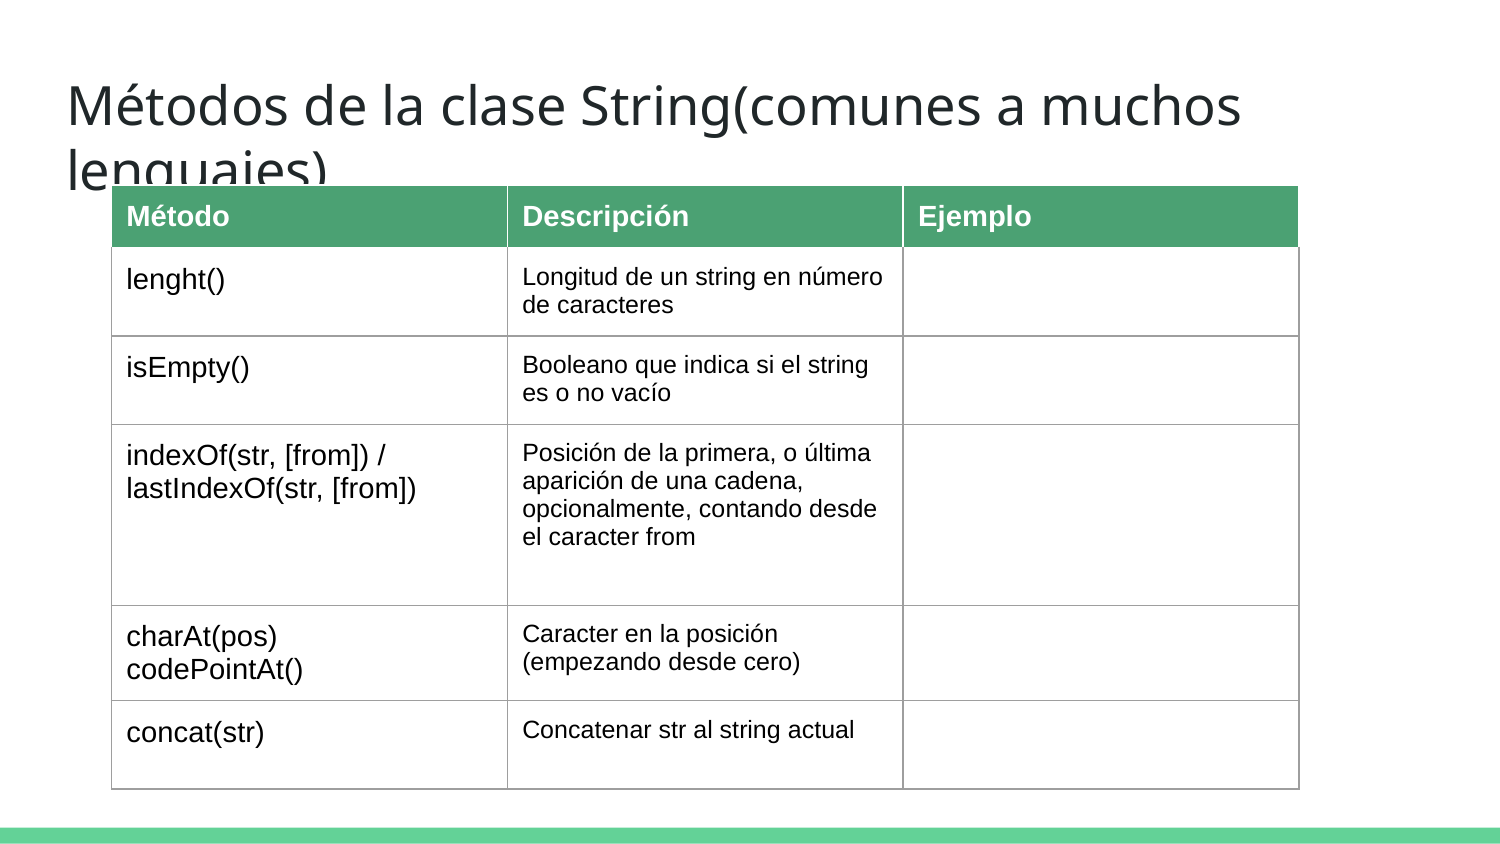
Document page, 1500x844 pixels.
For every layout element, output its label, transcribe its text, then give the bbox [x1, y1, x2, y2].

table_cell Booleano que indica si el string es o no vacío [508, 337, 902, 424]
table_header Método [112, 186, 507, 247]
table_cell [904, 701, 1298, 788]
table_cell Caracter en la posición (empezando desde cero) [508, 606, 902, 700]
table_cell charAt(pos) codePointAt() [112, 606, 507, 700]
table_cell Posición de la primera, o última aparición de una cadena, opcionalmente, contando desde el caracter from [508, 425, 902, 605]
table_cell [904, 606, 1298, 700]
table_cell [904, 425, 1298, 605]
table_cell [904, 248, 1298, 335]
table_header Ejemplo [904, 186, 1298, 247]
table_cell [904, 337, 1298, 424]
table_cell indexOf(str, [from]) / lastIndexOf(str, [from]) [112, 425, 507, 605]
table_header Descripción [508, 186, 902, 247]
table_cell isEmpty() [112, 337, 507, 424]
table_cell Longitud de un string en número de caracteres [508, 248, 902, 335]
table_cell lenght() [112, 248, 507, 335]
table_cell Concatenar str al string actual [508, 701, 902, 788]
title Métodos de la clase String(comunes a muchos lenguajes) [51, 56, 1449, 151]
table_cell concat(str) [112, 701, 507, 788]
